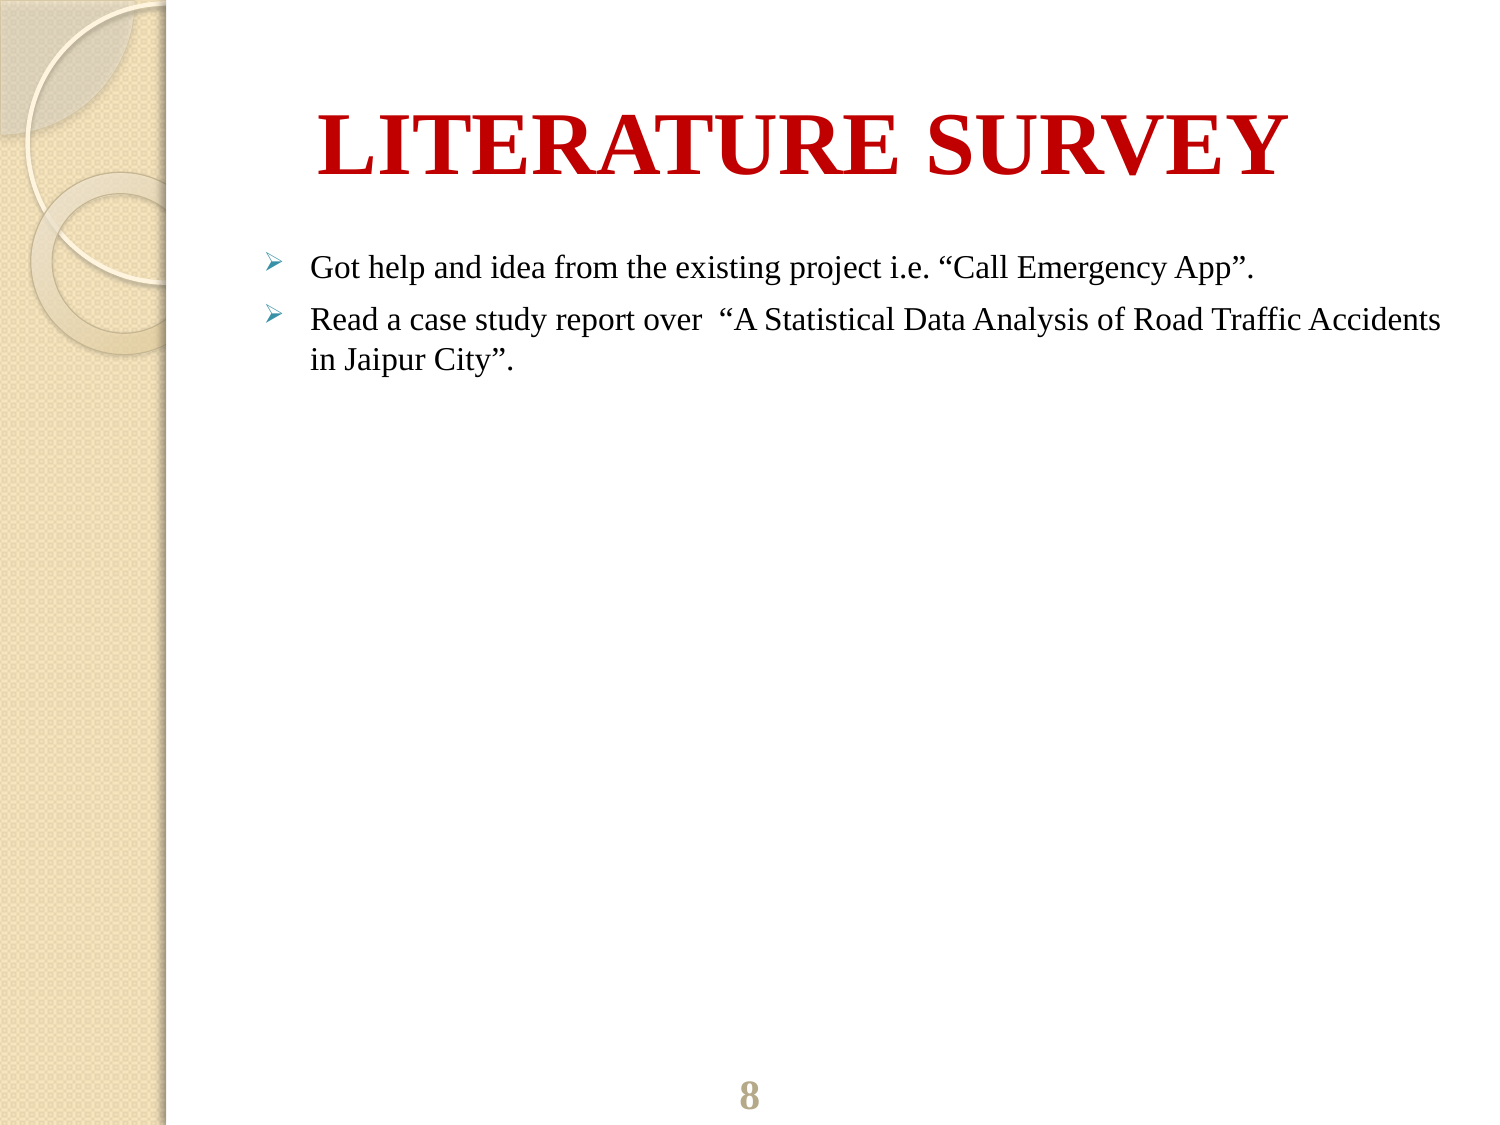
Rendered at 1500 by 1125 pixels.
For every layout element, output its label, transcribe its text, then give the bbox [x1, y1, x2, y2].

slide_number 8 [654, 1065, 846, 1125]
title LITERATURE SURVEY [235, 45, 1466, 233]
list Got help and idea from the existing project i.e. “Call Emergency App”. Read a case study report over “A Statistical Data Analysis of Road Traffic Accidents in Jaipur City”. [235, 237, 1466, 1025]
